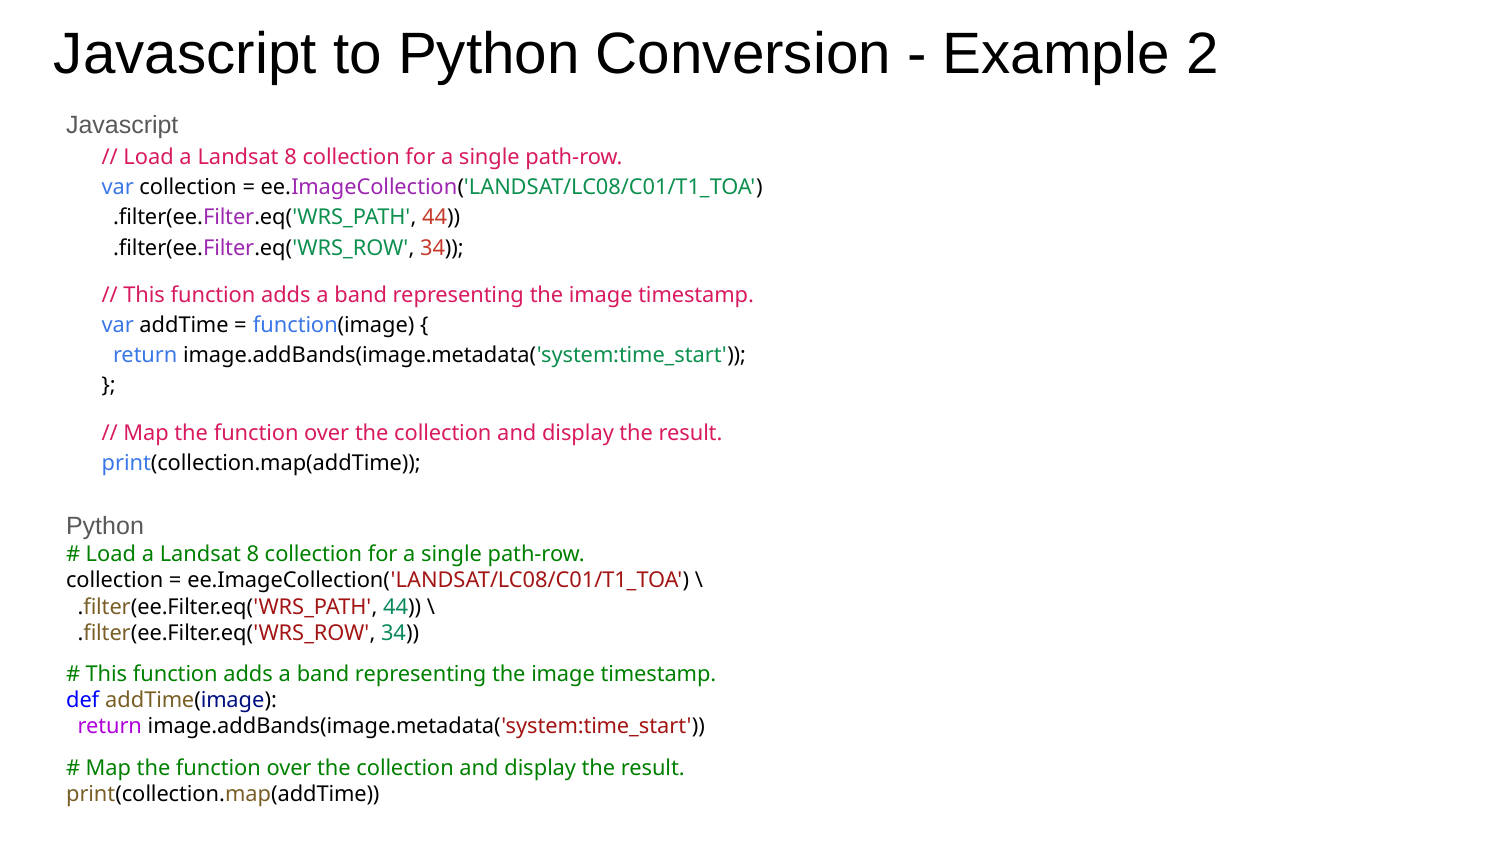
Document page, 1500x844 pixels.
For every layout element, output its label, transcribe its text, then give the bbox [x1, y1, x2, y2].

list Javascript // Load a Landsat 8 collection for a single path-row. var collection = ee.ImageCollection('LANDSAT/LC08/C01/T1_TOA') .filter(ee.Filter.eq('WRS_PATH', 44)) .filter(ee.Filter.eq('WRS_ROW', 34)); // This function adds a band representing the image timestamp. var addTime = function(image) { return image.addBands(image.metadata('system:time_start')); }; // Map the function over the collection and display the result. print(collection.map(addTime)); Python # Load a Landsat 8 collection for a single path-row. collection = ee.ImageCollection('LANDSAT/LC08/C01/T1_TOA') \ .filter(ee.Filter.eq('WRS_PATH', 44)) \ .filter(ee.Filter.eq('WRS_ROW', 34)) # This function adds a band representing the image timestamp. def addTime(image): return image.addBands(image.metadata('system:time_start')) # Map the function over the collection and display the result. print(collection.map(addTime)) [51, 93, 1449, 736]
title Javascript to Python Conversion - Example 2 [38, 0, 1437, 94]
